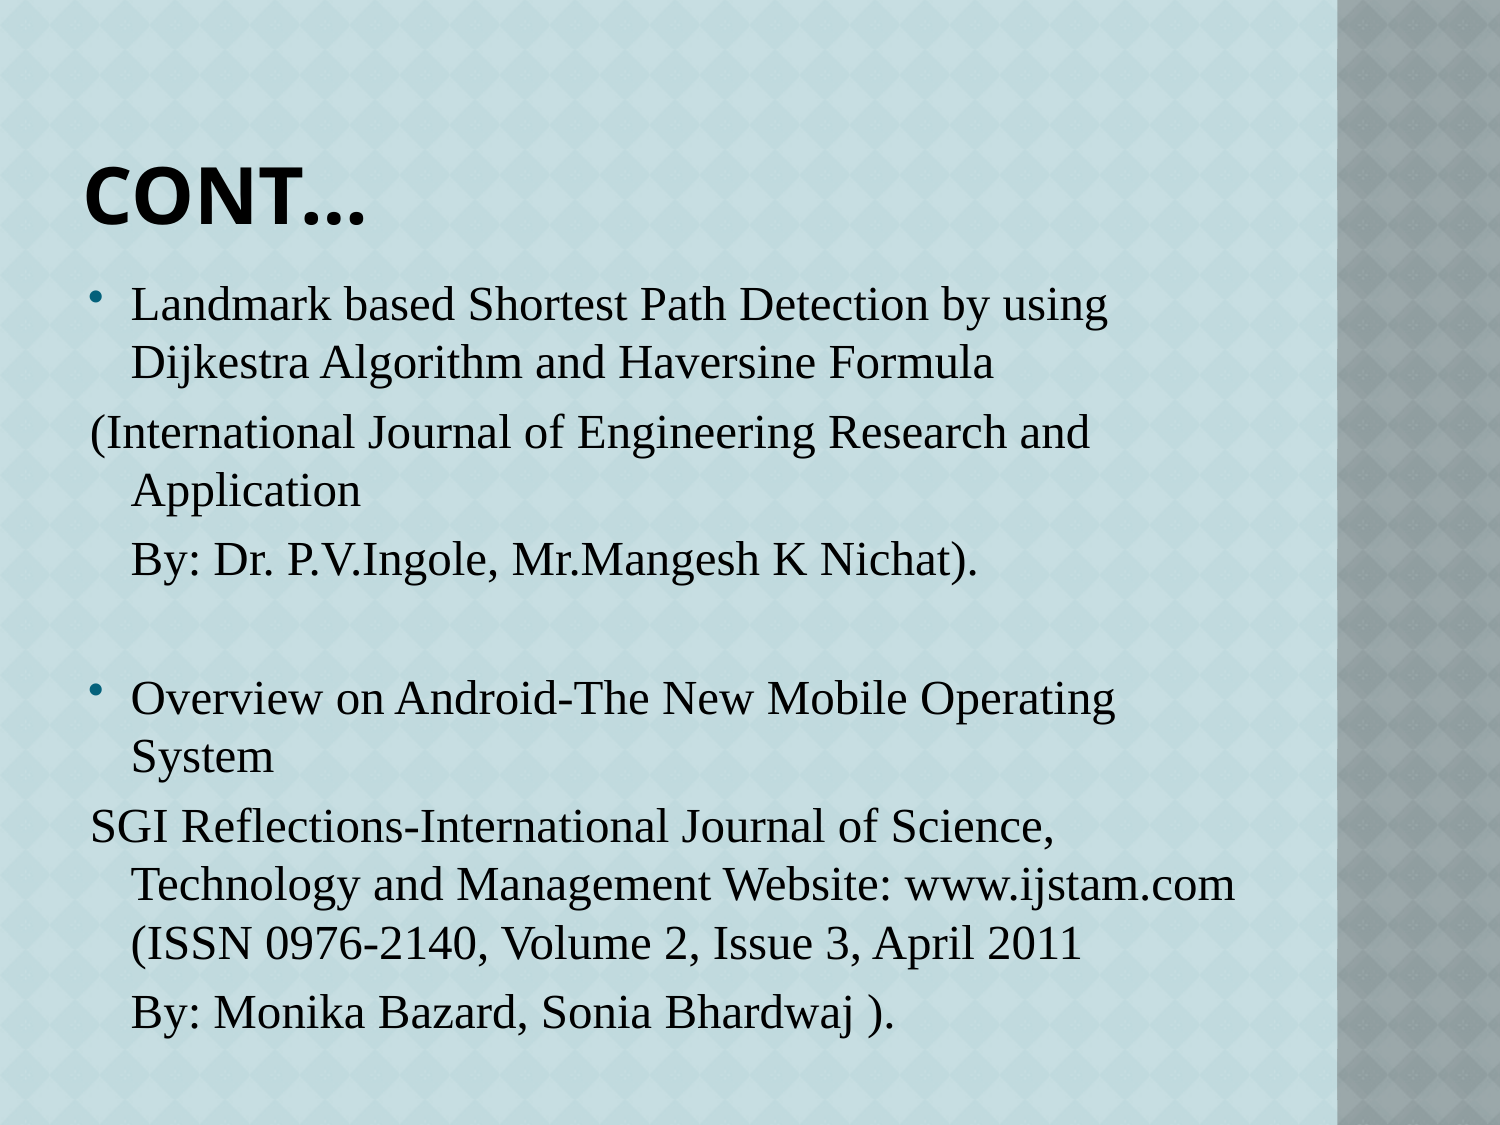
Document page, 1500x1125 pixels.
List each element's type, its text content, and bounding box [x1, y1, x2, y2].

title Cont… [75, 52, 1263, 240]
list Landmark based Shortest Path Detection by using Dijkestra Algorithm and Haversine Formula (International Journal of Engineering Research and Application By: Dr. P.V.Ingole, Mr.Mangesh K Nichat). Overview on Android-The New Mobile Operating System SGI Reflections-International Journal of Science, Technology and Management Website: www.ijstam.com (ISSN 0976-2140, Volume 2, Issue 3, April 2011 By: Monika Bazard, Sonia Bhardwaj ). [75, 264, 1263, 1059]
